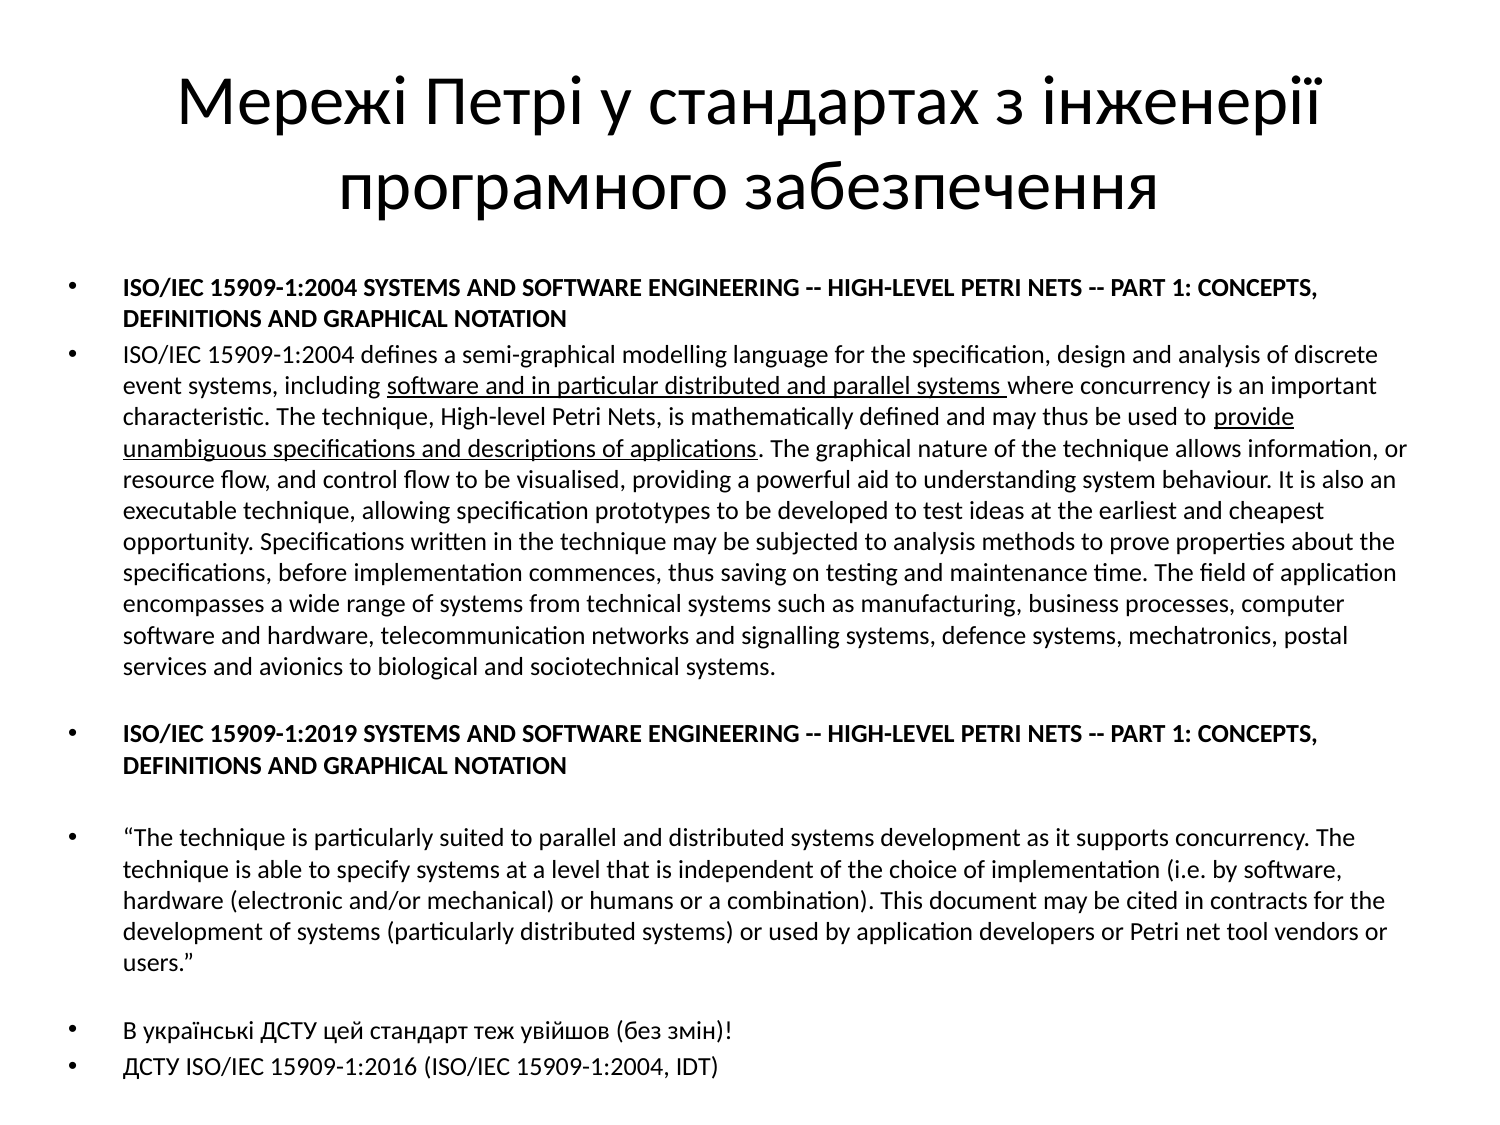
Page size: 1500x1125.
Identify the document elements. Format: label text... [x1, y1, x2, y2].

list ISO/IEC 15909-1:2004 SYSTEMS AND SOFTWARE ENGINEERING -- HIGH-LEVEL PETRI NETS -- PART 1: CONCEPTS, DEFINITIONS AND GRAPHICAL NOTATION ISO/IEC 15909-1:2004 defines a semi-graphical modelling language for the specification, design and analysis of discrete event systems, including software and in particular distributed and parallel systems where concurrency is an important characteristic. The technique, High-level Petri Nets, is mathematically defined and may thus be used to provide unambiguous specifications and descriptions of applications. The graphical nature of the technique allows information, or resource flow, and control flow to be visualised, providing a powerful aid to understanding system behaviour. It is also an executable technique, allowing specification prototypes to be developed to test ideas at the earliest and cheapest opportunity. Specifications written in the technique may be subjected to analysis methods to prove properties about the specifications, before implementation commences, thus saving on testing and maintenance time. The field of application encompasses a wide range of systems from technical systems such as manufacturing, business processes, computer software and hardware, telecommunication networks and signalling systems, defence systems, mechatronics, postal services and avionics to biological and sociotechnical systems. ISO/IEC 15909-1:2019 SYSTEMS AND SOFTWARE ENGINEERING -- HIGH-LEVEL PETRI NETS -- PART 1: CONCEPTS, DEFINITIONS AND GRAPHICAL NOTATION “The technique is particularly suited to parallel and distributed systems development as it supports concurrency. The technique is able to specify systems at a level that is independent of the choice of implementation (i.e. by software, hardware (electronic and/or mechanical) or humans or a combination). This document may be cited in contracts for the development of systems (particularly distributed systems) or used by application developers or Petri net tool vendors or users.” В українські ДСТУ цей стандарт теж увійшов (без змін)! ДСТУ ISO/IEC 15909-1:2016 (ISO/IEC 15909-1:2004, IDT) [53, 262, 1425, 1094]
title Мережі Петрі у стандартах з інженерії програмного забезпечення [75, 45, 1425, 233]
